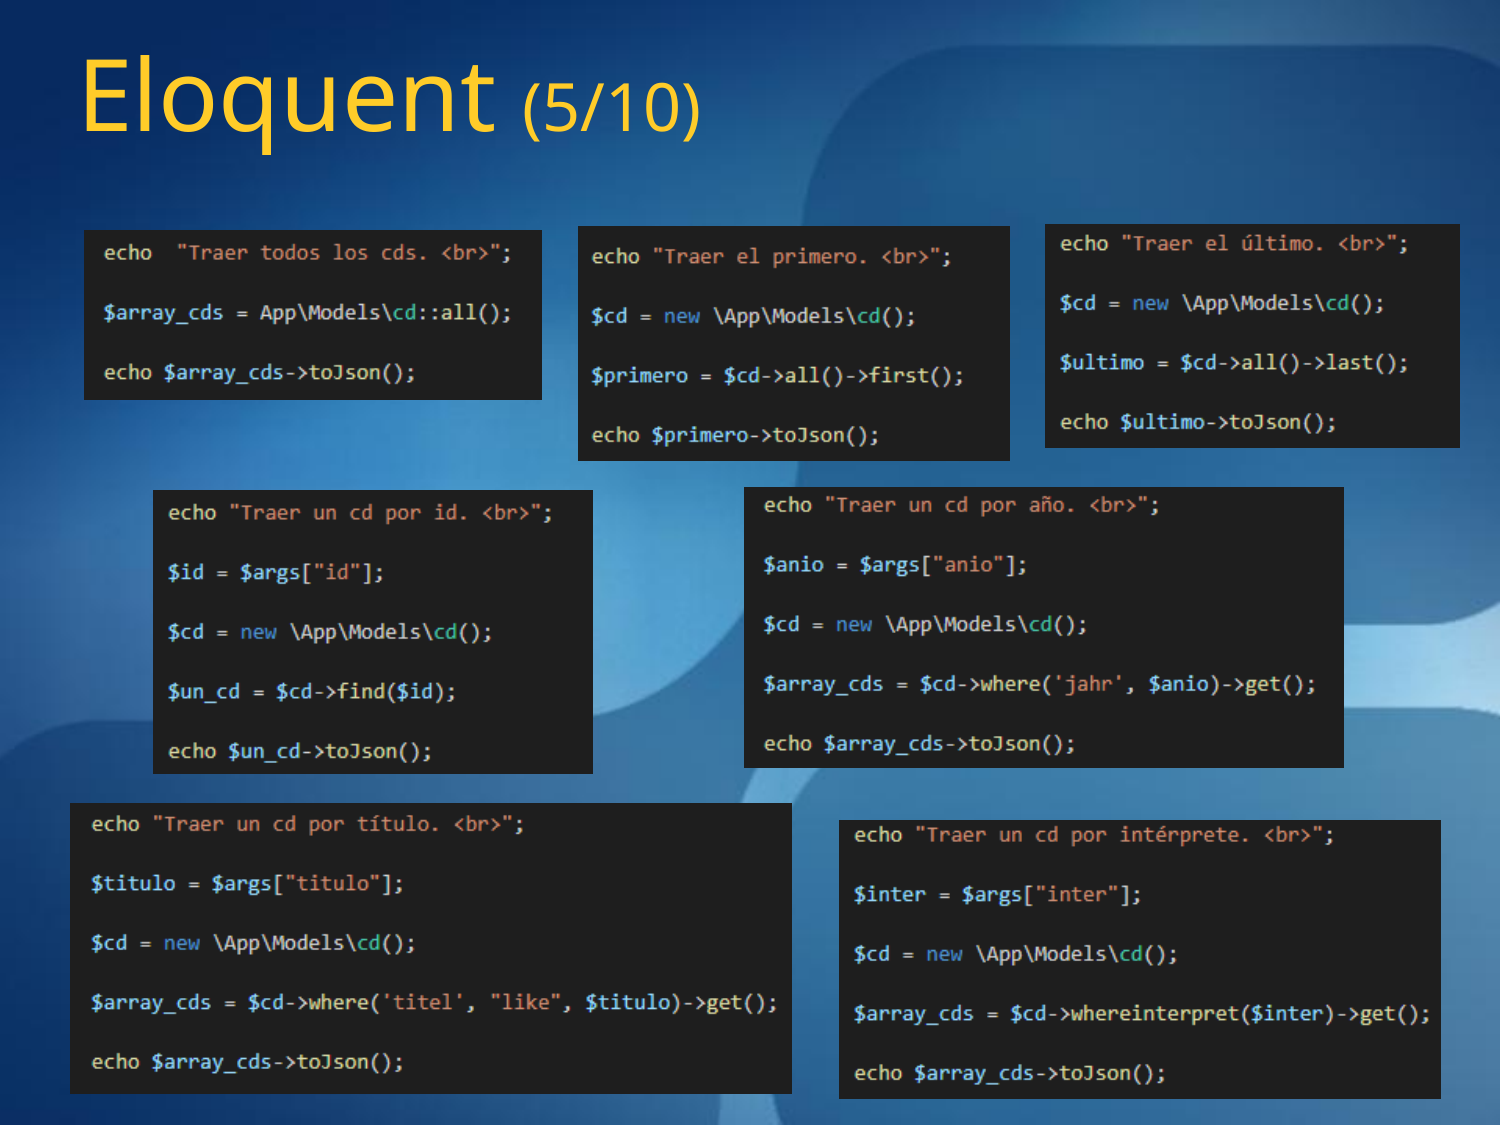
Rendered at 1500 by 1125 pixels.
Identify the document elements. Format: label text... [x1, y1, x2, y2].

picture [153, 490, 593, 774]
title Eloquent (5/10) [62, 37, 1440, 161]
picture [743, 487, 1345, 768]
text_box [62, 232, 1500, 944]
picture [0, 0, 1500, 1125]
